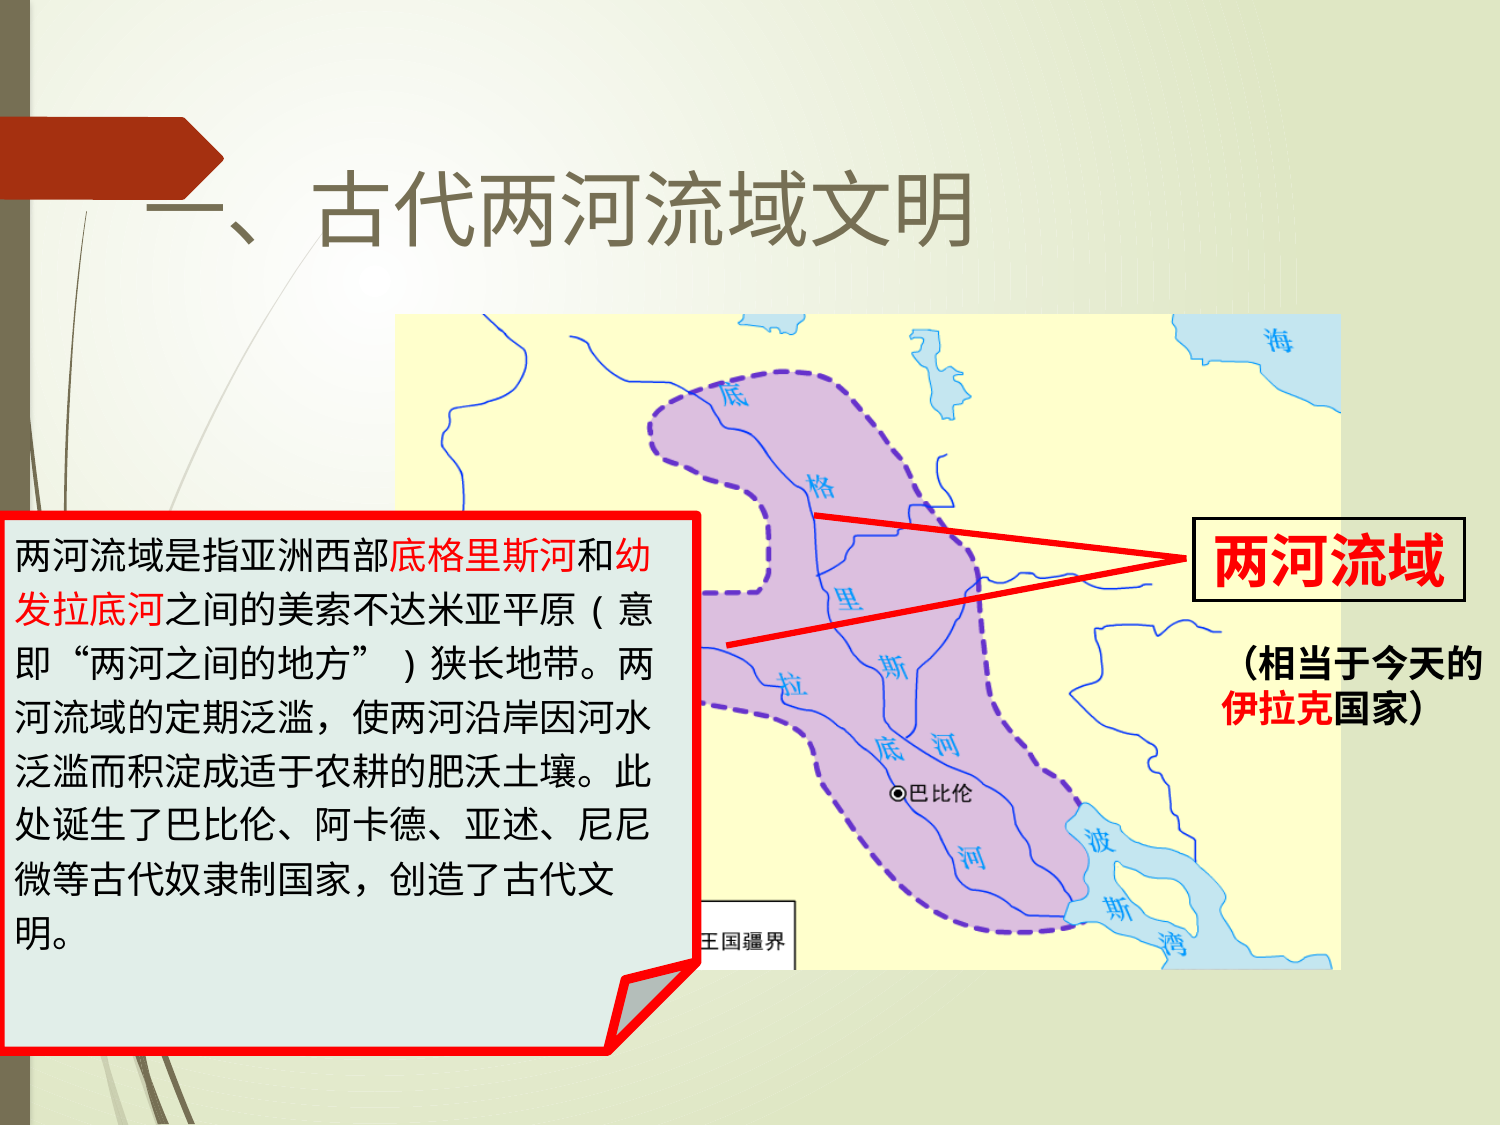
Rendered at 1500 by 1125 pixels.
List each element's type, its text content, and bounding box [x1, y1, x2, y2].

text_box （相当于今天的 伊拉克国家） [1346, 632, 1499, 738]
picture [395, 314, 1341, 971]
text_box 两河流域是指亚洲西部底格里斯河和幼发拉底河之间的美索不达米亚平原(意即“两河之间的地方”)狭长地带。两河流域的定期泛滥，使两河沿岸因河水泛滥而积淀成适于农耕的肥沃土壤。此处诞生了巴比伦、阿卡德、亚述、尼尼微等古代奴隶制国家，创造了古代文明。 [0, 515, 681, 1052]
text_box 一、古代两河流域文明 [29, 113, 1091, 302]
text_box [725, 515, 1465, 646]
